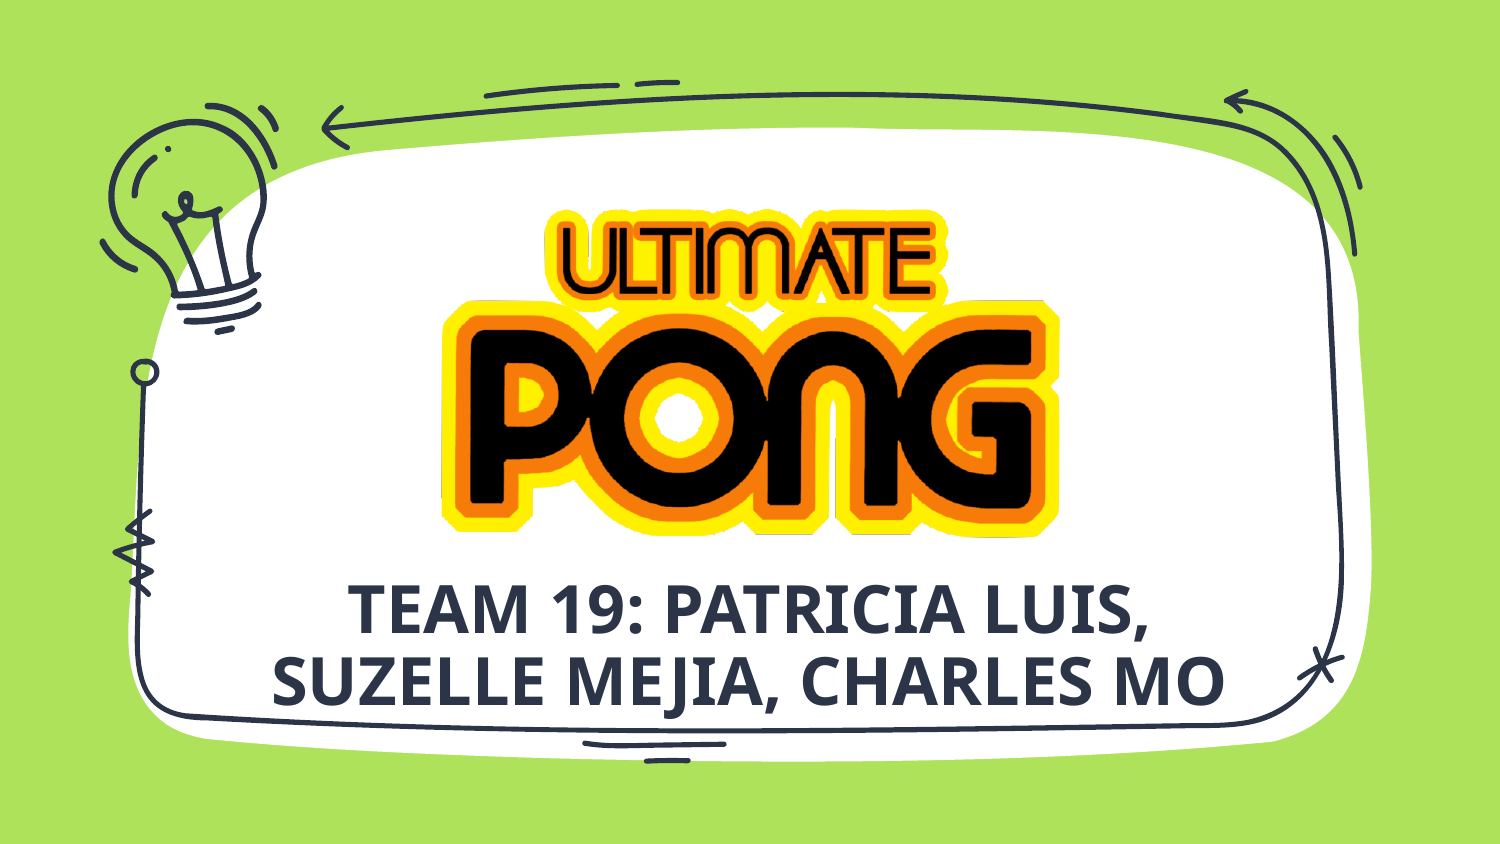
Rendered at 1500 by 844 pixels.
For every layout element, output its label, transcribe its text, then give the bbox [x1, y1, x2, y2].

text_box TEAM 19: PATRICIA LUIS, SUZELLE MEJIA, CHARLES MO [206, 561, 1294, 700]
picture [417, 176, 1083, 562]
